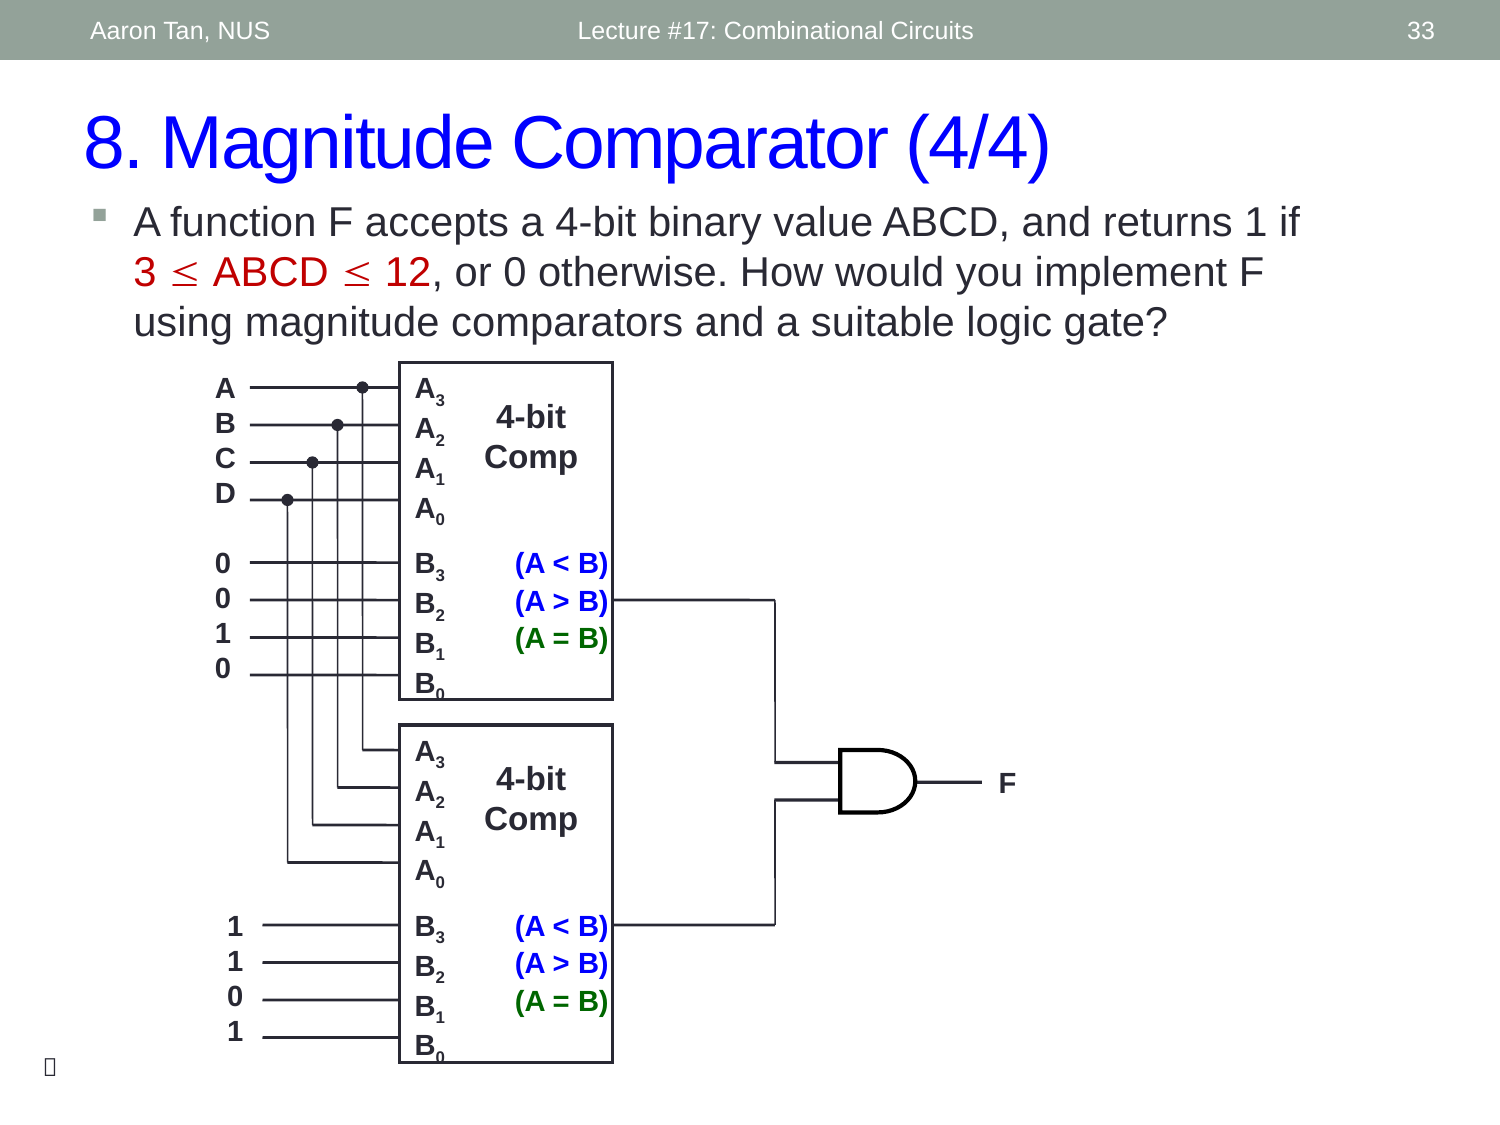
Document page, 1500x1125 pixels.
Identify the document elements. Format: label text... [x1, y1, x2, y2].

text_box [199, 362, 1047, 1055]
slide_number 33 [1308, 3, 1450, 57]
title 8. Magnitude Comparator (4/4) [68, 86, 1450, 192]
text_box A function F accepts a 4-bit binary value ABCD, and returns 1 if 3  ABCD  12, or 0 otherwise. How would you implement F using magnitude comparators and a suitable logic gate? [74, 187, 1344, 375]
slide_number Aaron Tan, NUS [75, 3, 550, 57]
text_box  [24, 1050, 75, 1083]
footer Lecture #17: Combinational Circuits [562, 3, 1238, 57]
